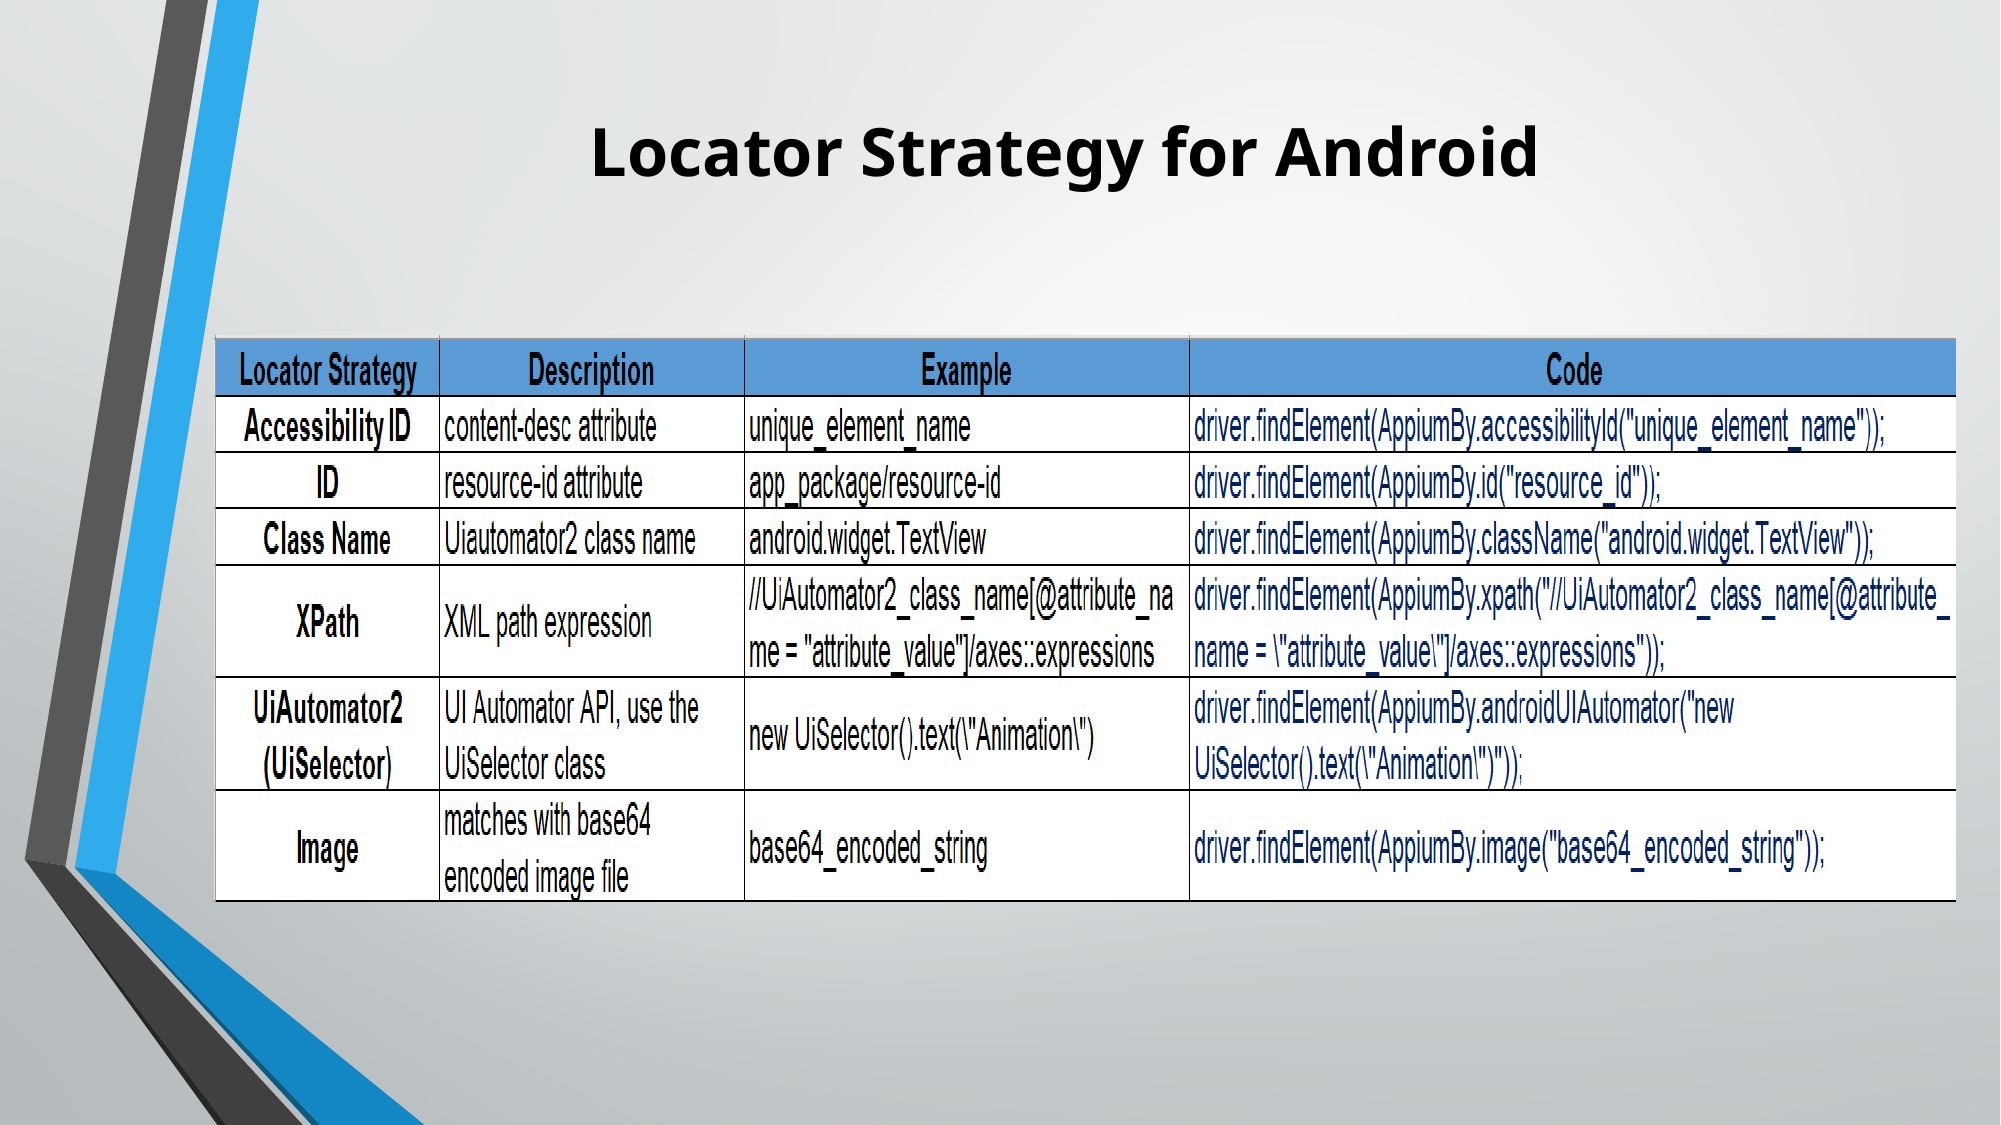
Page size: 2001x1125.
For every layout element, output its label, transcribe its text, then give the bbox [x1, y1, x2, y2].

title Locator Strategy for Android [243, 63, 1887, 237]
picture [213, 335, 1957, 902]
